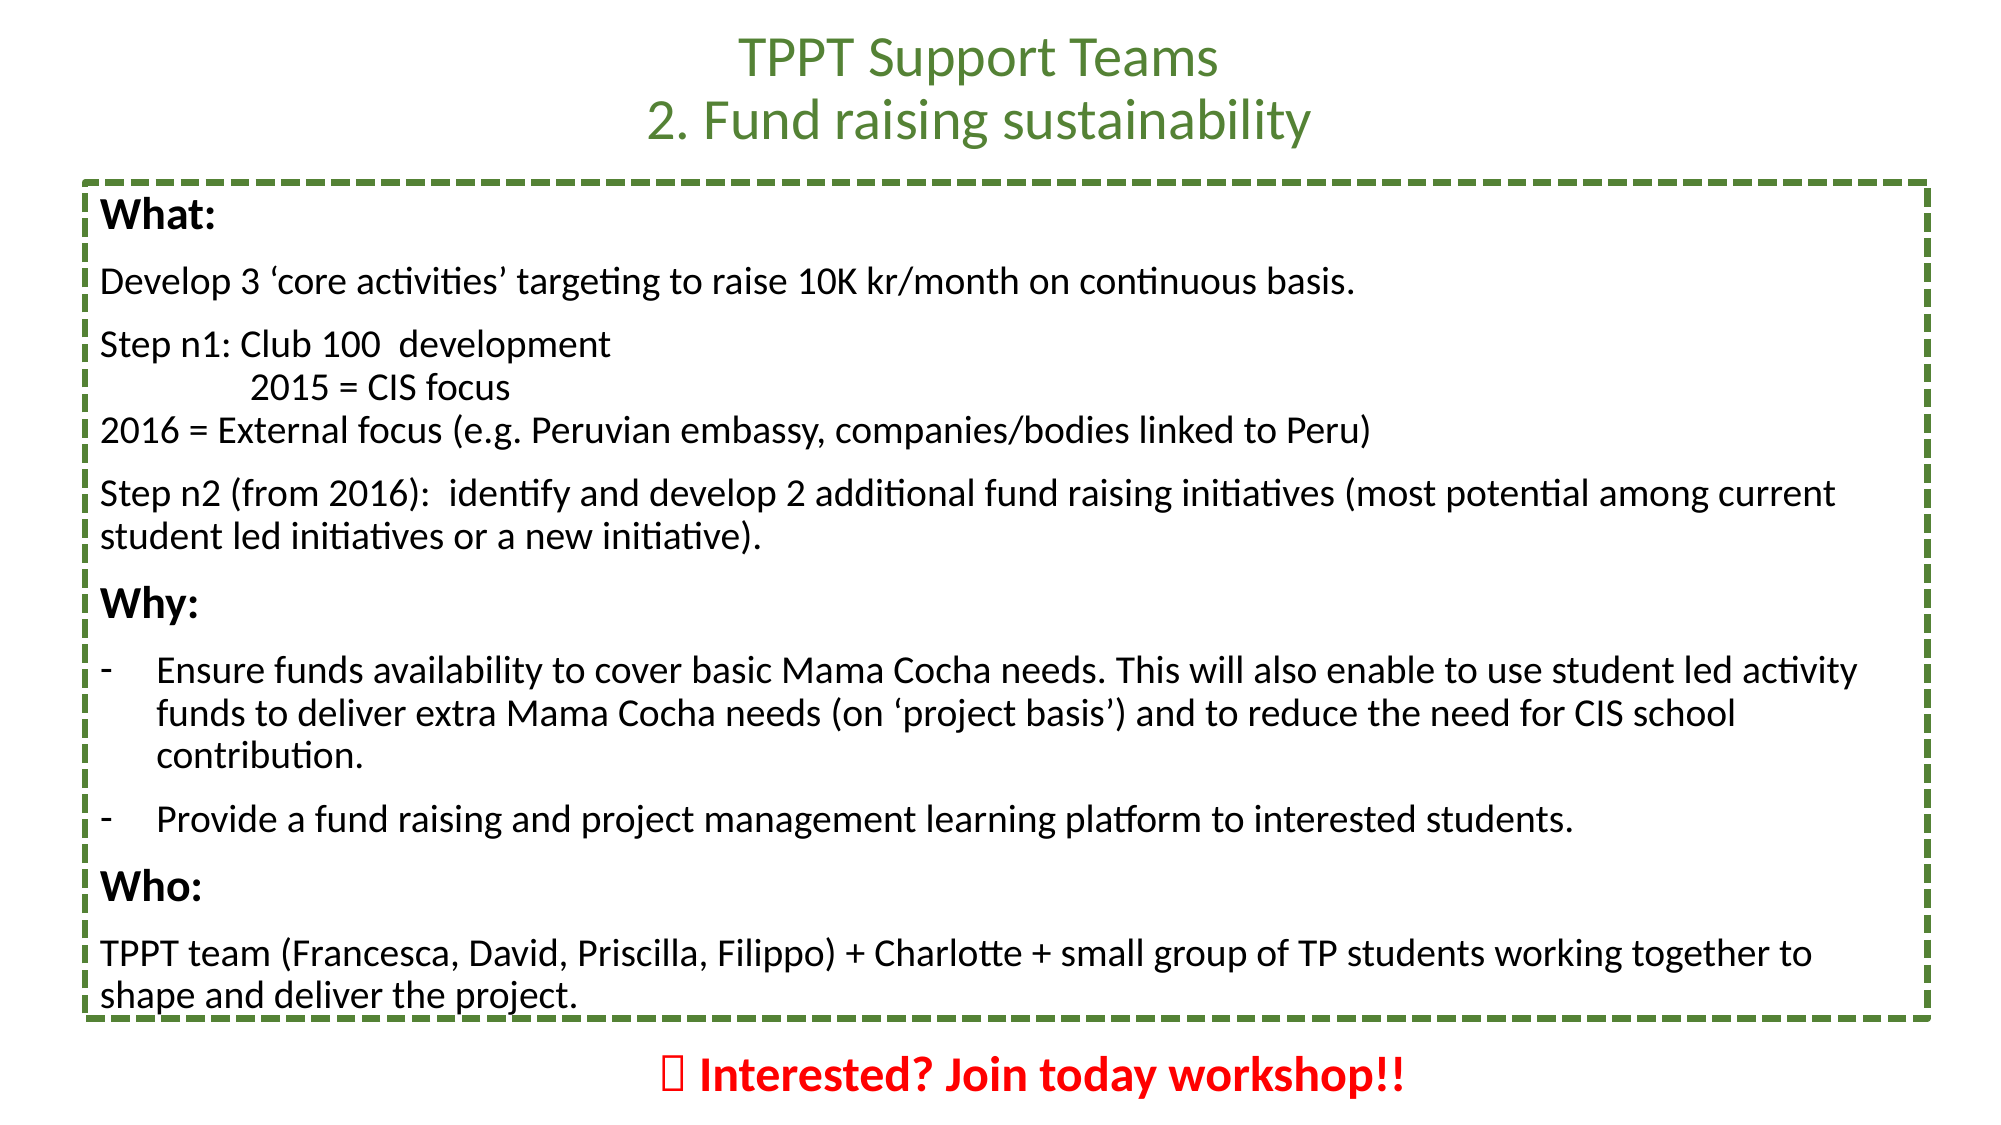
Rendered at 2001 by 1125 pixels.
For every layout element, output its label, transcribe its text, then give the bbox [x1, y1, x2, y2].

title TPPT Support Teams 2. Fund raising sustainability [229, 53, 1730, 160]
text_box  Interested? Join today workshop!! [76, 1033, 1989, 1109]
text_box What: Develop 3 ‘core activities’ targeting to raise 10K kr/month on continuous basis. Step n1: Club 100 development 2015 = CIS focus 2016 = External focus (e.g. Peruvian embassy, companies/bodies linked to Peru) Step n2 (from 2016): identify and develop 2 additional fund raising initiatives (most potential among current student led initiatives or a new initiative). Why: Ensure funds availability to cover basic Mama Cocha needs. This will also enable to use student led activity funds to deliver extra Mama Cocha needs (on ‘project basis’) and to reduce the need for CIS school contribution. Provide a fund raising and project management learning platform to interested students. Who: TPPT team (Francesca, David, Priscilla, Filippo) + Charlotte + small group of TP students working together to shape and deliver the project. [85, 182, 1928, 1019]
